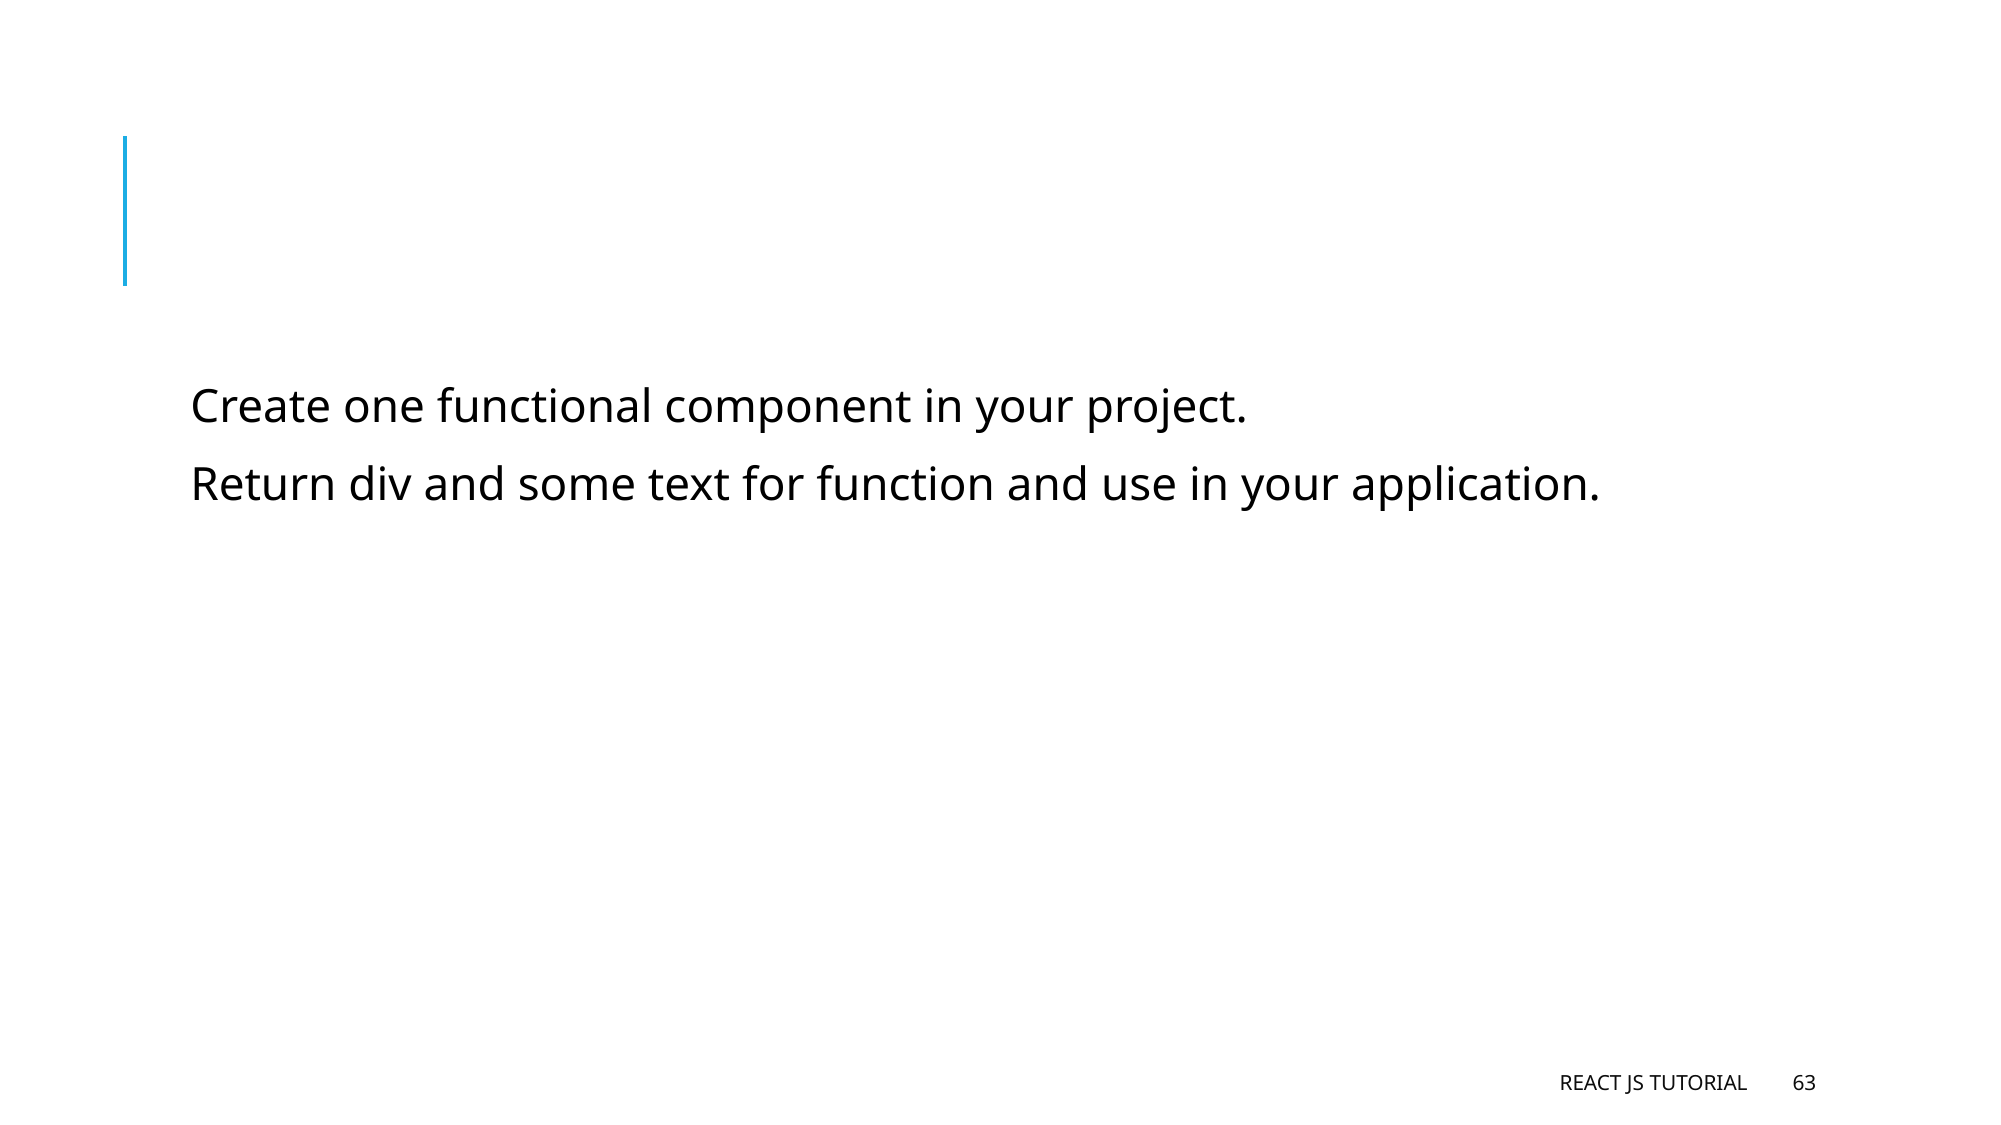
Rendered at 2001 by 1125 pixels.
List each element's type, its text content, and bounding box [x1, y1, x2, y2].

slide_number 63 [1777, 1061, 1938, 1107]
list Create one functional component in your project. Return div and some text for function and use in your application. [168, 375, 1763, 1035]
footer React JS Tutorial [794, 1061, 1763, 1107]
